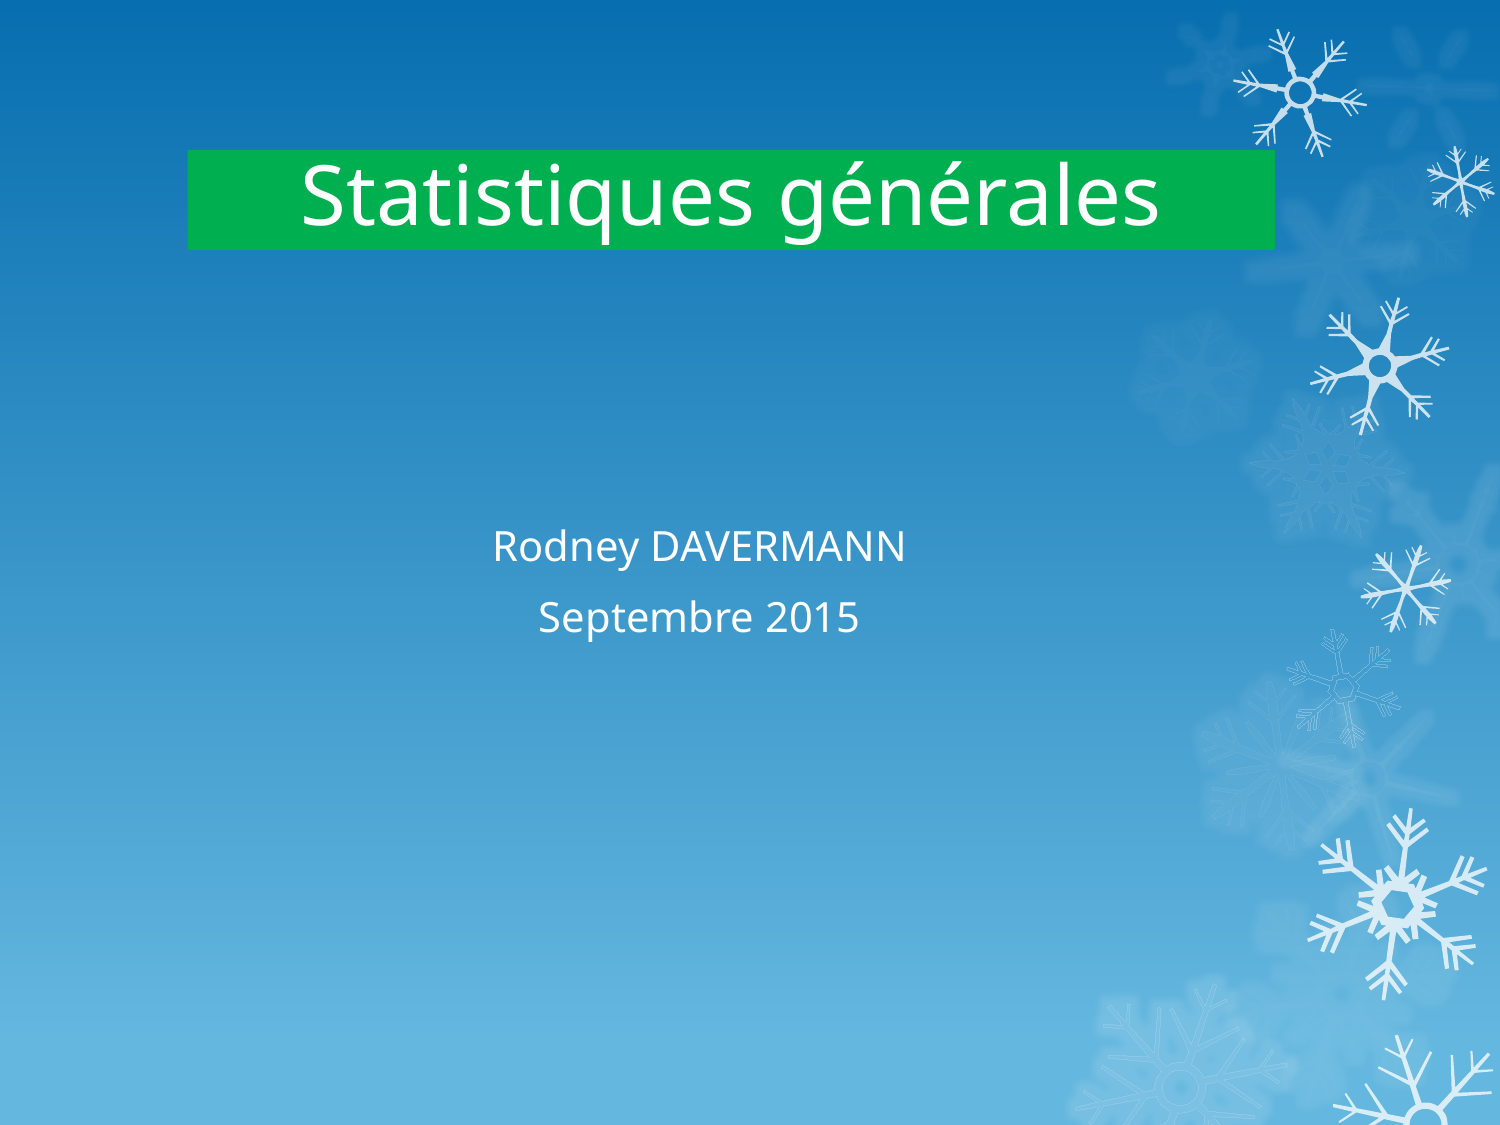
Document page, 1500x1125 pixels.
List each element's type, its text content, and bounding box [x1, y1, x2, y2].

subtitle Rodney DAVERMANN Septembre 2015 [150, 512, 1250, 925]
title Statistiques générales [187, 149, 1275, 250]
